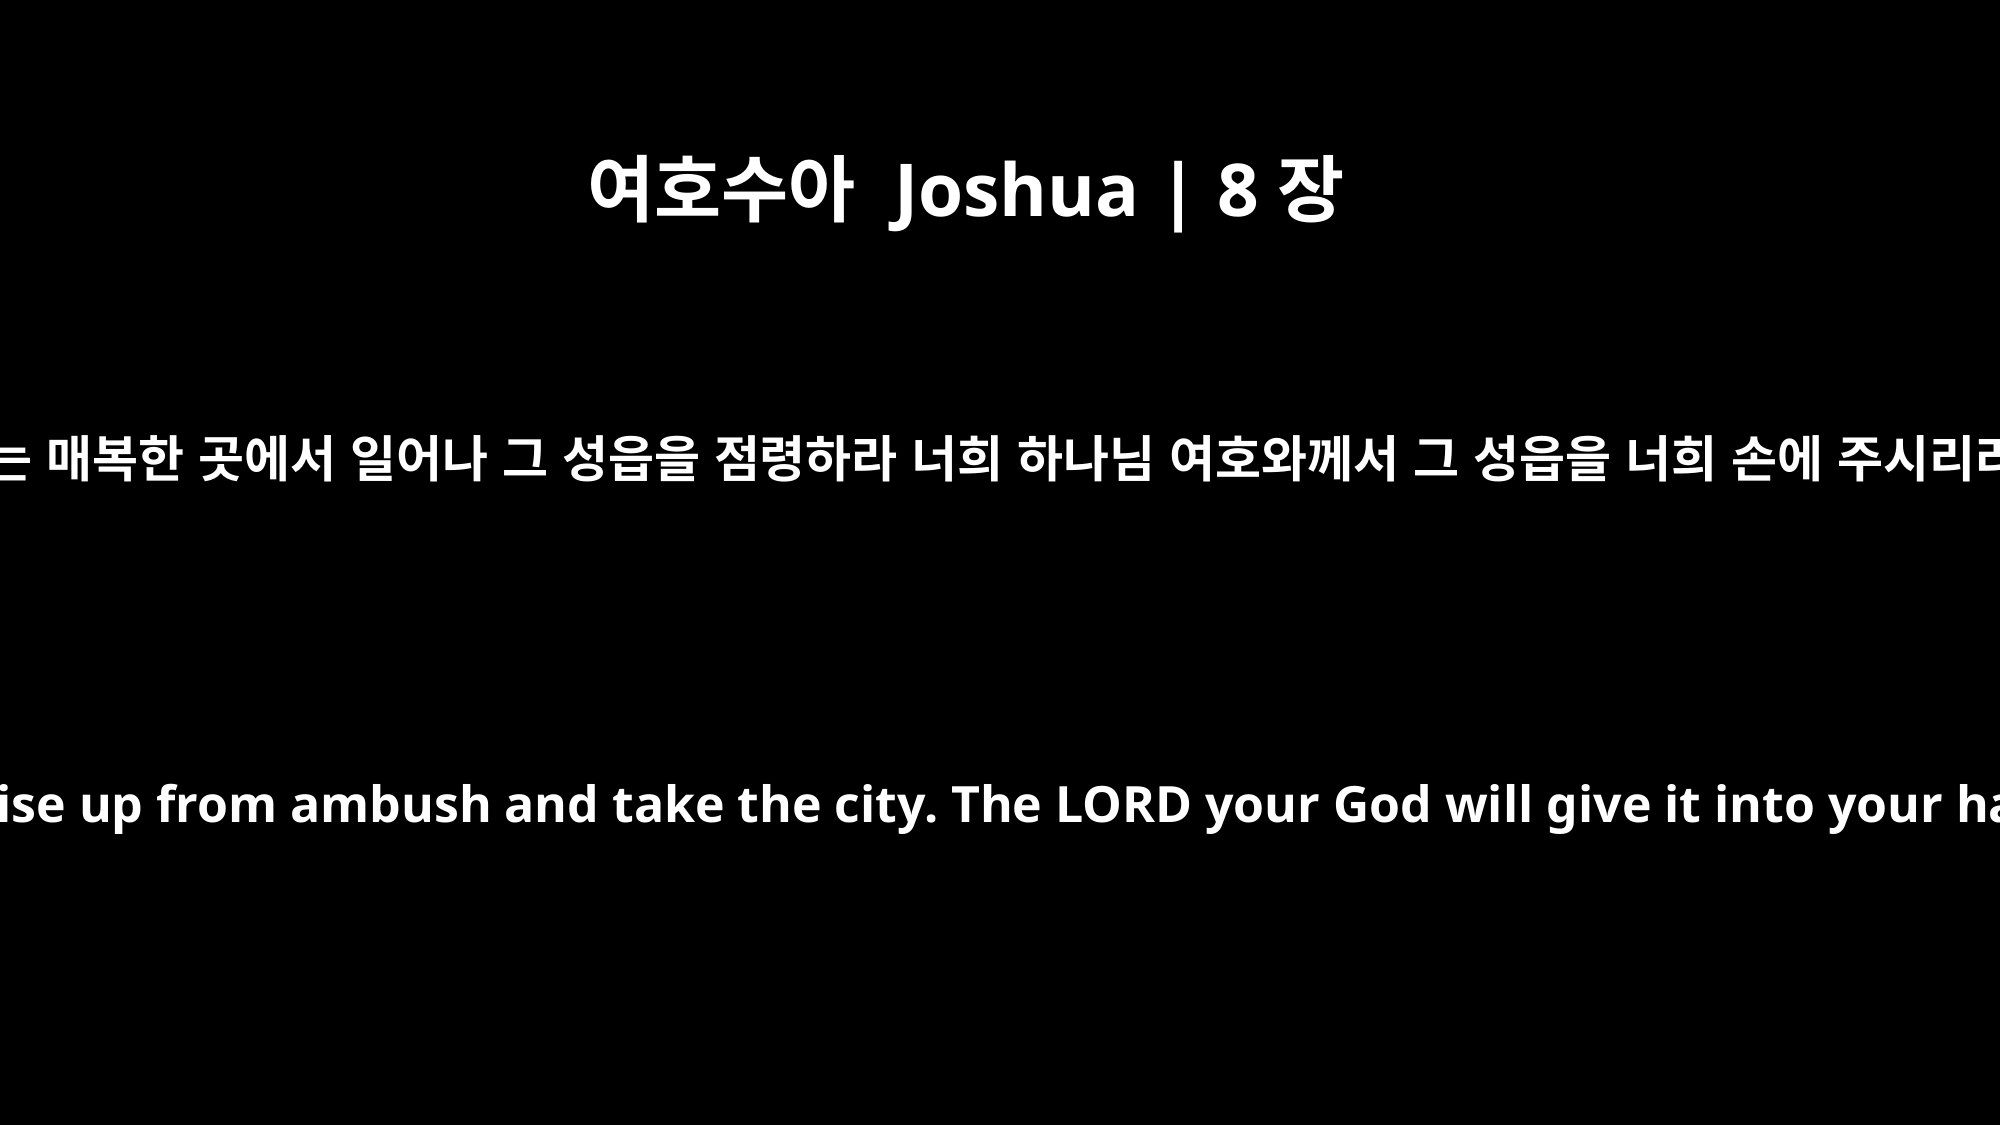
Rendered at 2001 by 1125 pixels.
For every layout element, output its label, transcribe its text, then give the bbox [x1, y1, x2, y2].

text_box 여호수아 Joshua | 8장 [572, 136, 1360, 239]
text_box you are to rise up from ambush and take the city. The LORD your God will give it into your hand. [0, 764, 2000, 840]
text_box 7 너희는 매복한 곳에서 일어나 그 성읍을 점령하라 너희 하나님 여호와께서 그 성읍을 너희 손에 주시리라 [0, 359, 2000, 495]
